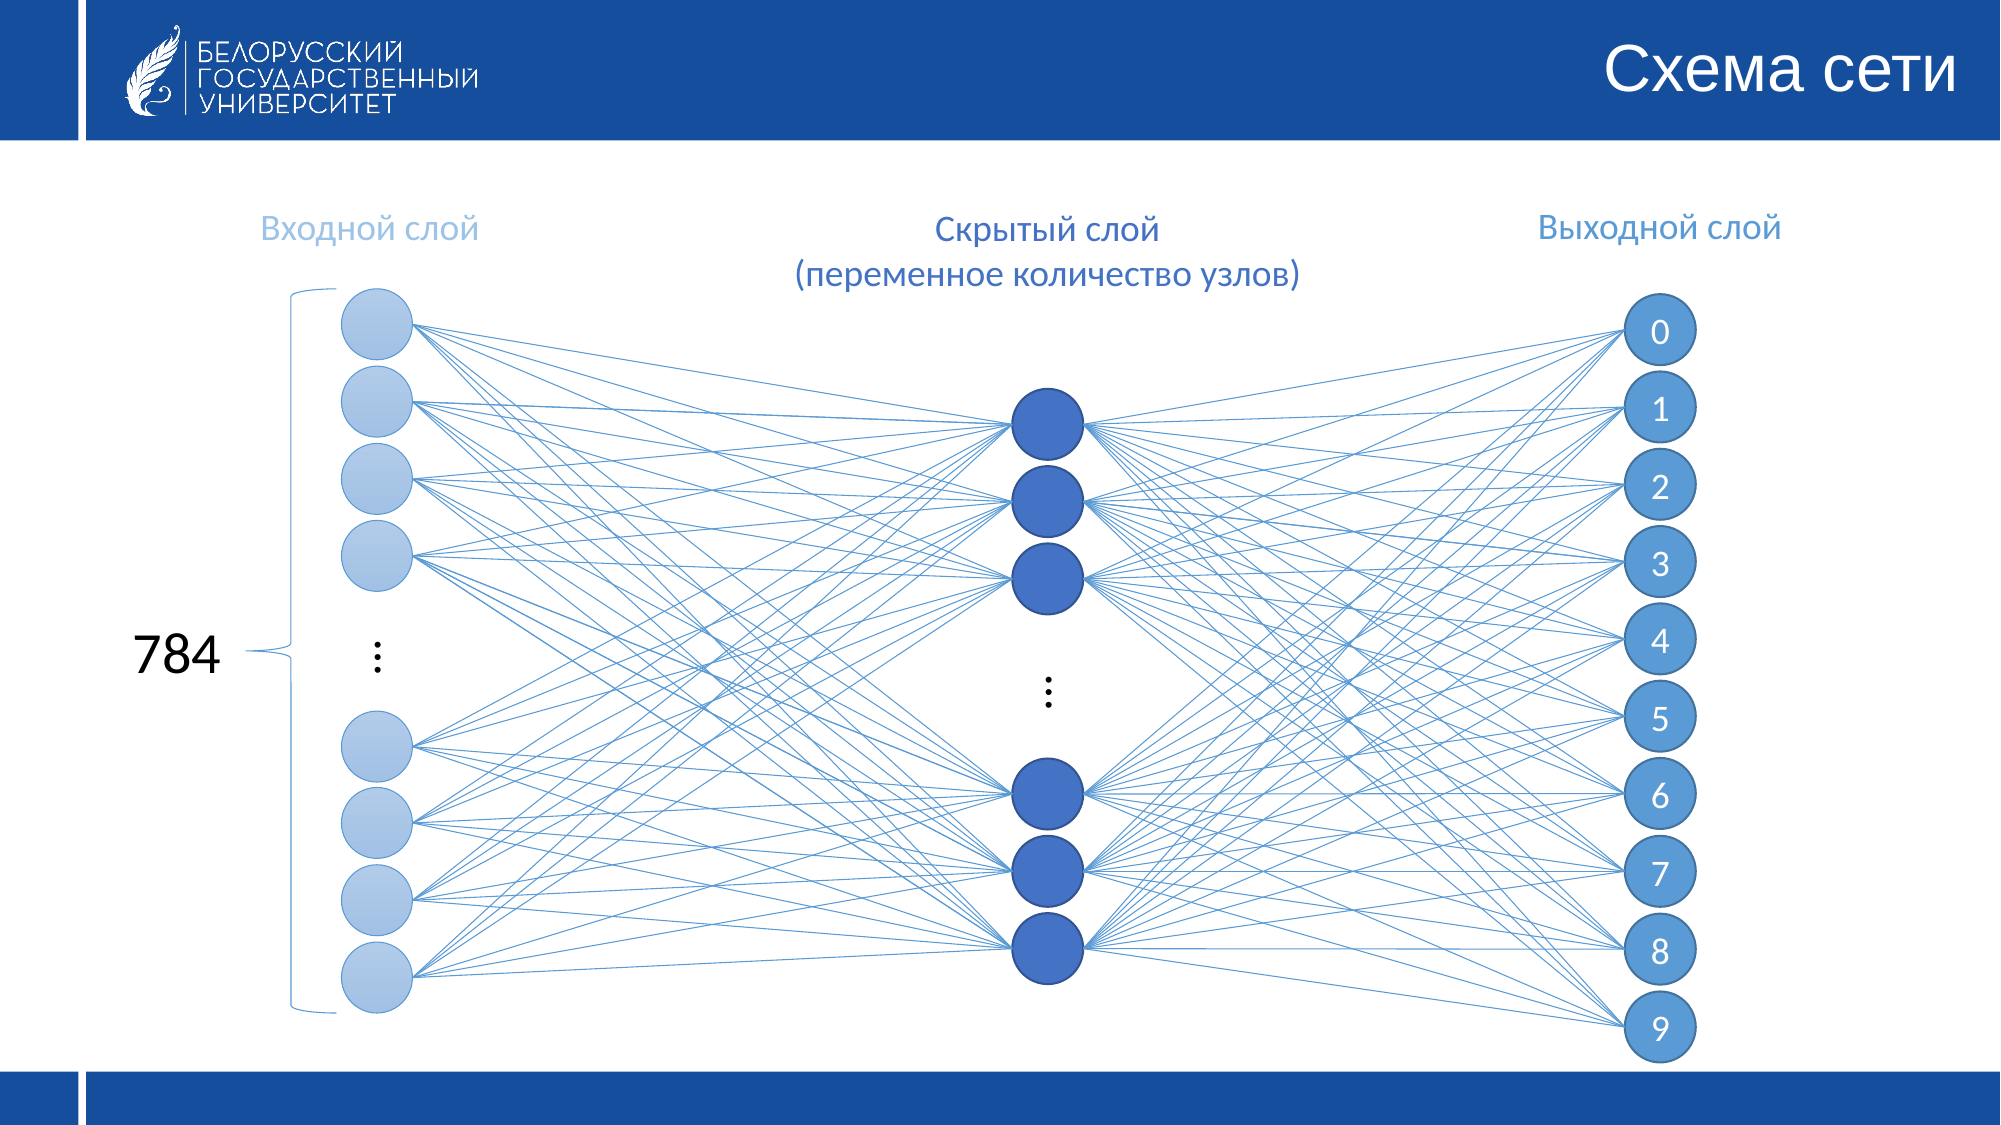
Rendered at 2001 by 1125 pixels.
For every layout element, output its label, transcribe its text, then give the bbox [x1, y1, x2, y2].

text_box [340, 786, 412, 859]
text_box Скрытый слой (переменное количество узлов) [779, 197, 1317, 302]
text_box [1083, 329, 1625, 406]
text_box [412, 424, 1013, 501]
text_box 1 [1625, 370, 1697, 444]
text_box [340, 710, 412, 783]
text_box 6 [1625, 756, 1697, 830]
text_box [340, 941, 413, 1014]
text_box 9 [1623, 990, 1697, 1064]
picture [124, 25, 477, 116]
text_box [1083, 871, 1625, 948]
text_box 2 [1625, 447, 1697, 521]
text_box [412, 578, 1013, 794]
text_box [340, 288, 413, 361]
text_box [412, 948, 1013, 978]
text_box 4 [1625, 602, 1697, 676]
text_box 0 [1623, 293, 1697, 367]
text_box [1083, 406, 1625, 484]
text_box [340, 365, 412, 438]
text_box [412, 401, 1013, 424]
text_box [1013, 757, 1083, 831]
text_box Входной слой [245, 195, 498, 256]
text_box [245, 288, 337, 1014]
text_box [412, 794, 1013, 871]
text_box 5 [1625, 679, 1697, 753]
title Схема сети [898, 6, 1975, 134]
text_box … [1013, 661, 1083, 712]
text_box [340, 442, 412, 515]
text_box [340, 864, 412, 937]
text_box [1013, 542, 1083, 616]
text_box … [341, 625, 412, 677]
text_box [1083, 948, 1625, 1028]
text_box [1083, 561, 1625, 638]
text_box [340, 519, 412, 592]
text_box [1083, 716, 1625, 793]
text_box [1083, 793, 1625, 871]
text_box 3 [1625, 525, 1697, 599]
text_box [1013, 465, 1083, 539]
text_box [412, 324, 1013, 401]
text_box 784 [117, 608, 236, 693]
text_box [1013, 387, 1083, 461]
text_box 7 [1625, 834, 1697, 908]
text_box 8 [1625, 912, 1697, 986]
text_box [1083, 484, 1625, 561]
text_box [412, 501, 1013, 578]
text_box [1013, 834, 1083, 908]
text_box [412, 871, 1013, 948]
text_box [1013, 912, 1083, 986]
text_box Выходной слой [1523, 194, 1798, 254]
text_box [1083, 638, 1625, 716]
